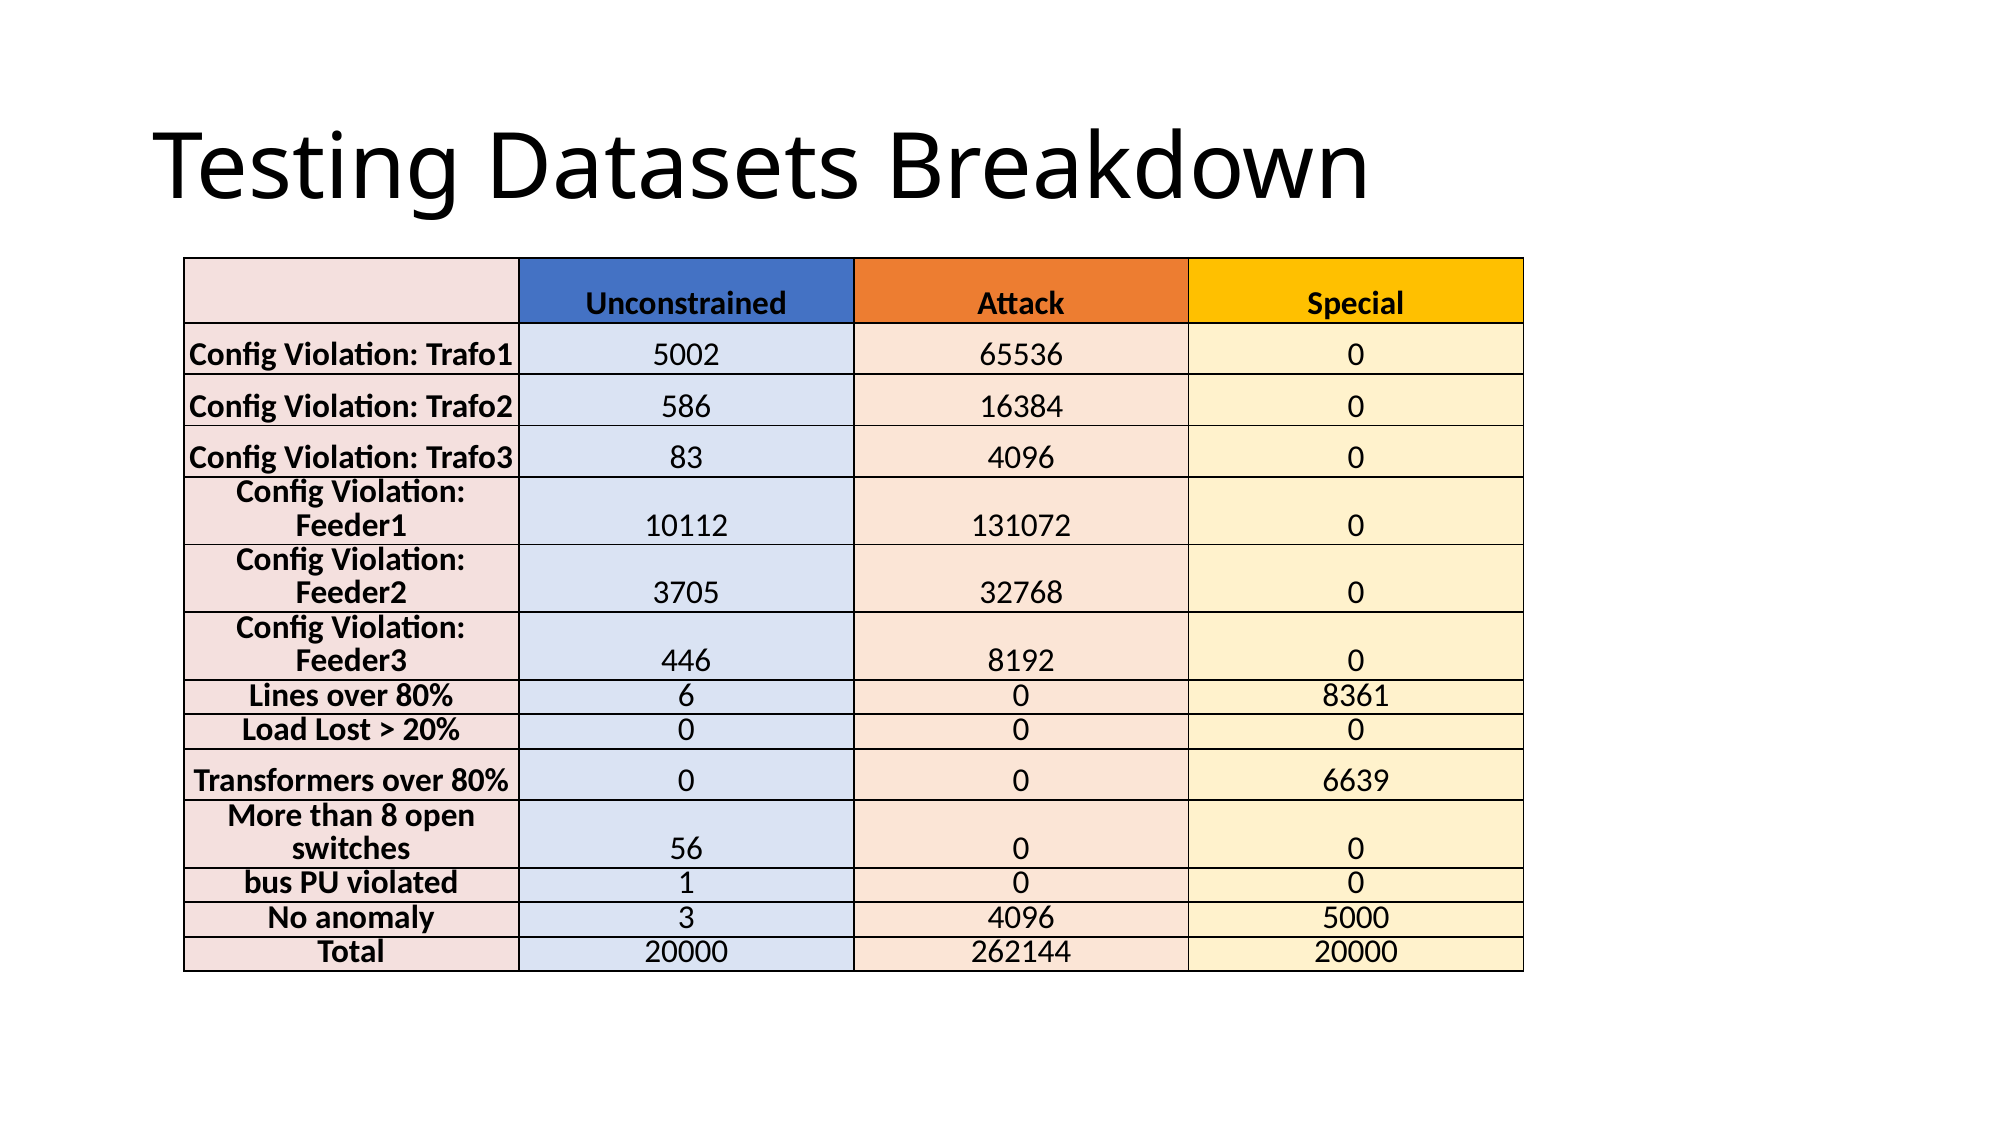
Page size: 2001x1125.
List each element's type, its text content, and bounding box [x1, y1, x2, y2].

table_header Attack [855, 259, 1188, 322]
table_cell 0 [1189, 324, 1523, 373]
table_cell 6 [520, 681, 853, 713]
table_cell 5000 [1189, 903, 1523, 936]
table_header Unconstrained [520, 259, 853, 322]
table_cell 0 [1189, 613, 1523, 679]
table_cell No anomaly [185, 903, 518, 936]
table_cell 10112 [520, 478, 853, 544]
table_cell Load Lost > 20% [185, 715, 518, 748]
table_cell Lines over 80% [185, 681, 518, 713]
table_cell 586 [520, 375, 853, 425]
table_cell 16384 [855, 375, 1188, 425]
table_cell 4096 [855, 426, 1188, 476]
table_cell 0 [1189, 478, 1523, 544]
table_cell 56 [520, 801, 853, 867]
table_cell 0 [855, 750, 1188, 799]
table_cell 65536 [855, 324, 1188, 373]
table_cell Config Violation: Feeder3 [185, 613, 518, 679]
table_cell 3705 [520, 545, 853, 611]
table_cell 0 [1189, 715, 1523, 748]
table_cell Config Violation: Trafo3 [185, 426, 518, 476]
table_cell Config Violation: Feeder2 [185, 545, 518, 611]
table_cell Transformers over 80% [185, 750, 518, 799]
table_cell 446 [520, 613, 853, 679]
table_cell 8192 [855, 613, 1188, 679]
table_cell 32768 [855, 545, 1188, 611]
table_cell 0 [855, 715, 1188, 748]
table_cell 1 [520, 869, 853, 901]
table_cell 0 [855, 681, 1188, 713]
table_cell 262144 [855, 938, 1188, 970]
table_cell 0 [1189, 545, 1523, 611]
table_cell 0 [520, 715, 853, 748]
table_cell Config Violation: Feeder1 [185, 478, 518, 544]
table_cell 0 [1189, 426, 1523, 476]
table_cell Total [185, 938, 518, 970]
table_cell 0 [855, 869, 1188, 901]
title Testing Datasets Breakdown [137, 59, 1863, 278]
table_cell 20000 [1189, 938, 1523, 970]
table_cell More than 8 open switches [185, 801, 518, 867]
table_cell 0 [520, 750, 853, 799]
table_cell Config Violation: Trafo1 [185, 324, 518, 373]
table_cell 131072 [855, 478, 1188, 544]
table_cell 5002 [520, 324, 853, 373]
table_cell 0 [1189, 375, 1523, 425]
table_cell 0 [855, 801, 1188, 867]
table_cell 6639 [1189, 750, 1523, 799]
table_cell 20000 [520, 938, 853, 970]
table_header [185, 259, 518, 322]
table_cell 0 [1189, 801, 1523, 867]
table_cell 4096 [855, 903, 1188, 936]
table_cell bus PU violated [185, 869, 518, 901]
table_cell 8361 [1189, 681, 1523, 713]
table_header Special [1189, 259, 1523, 322]
table_cell Config Violation: Trafo2 [185, 375, 518, 425]
table_cell 3 [520, 903, 853, 936]
table_cell 83 [520, 426, 853, 476]
table_cell 0 [1189, 869, 1523, 901]
